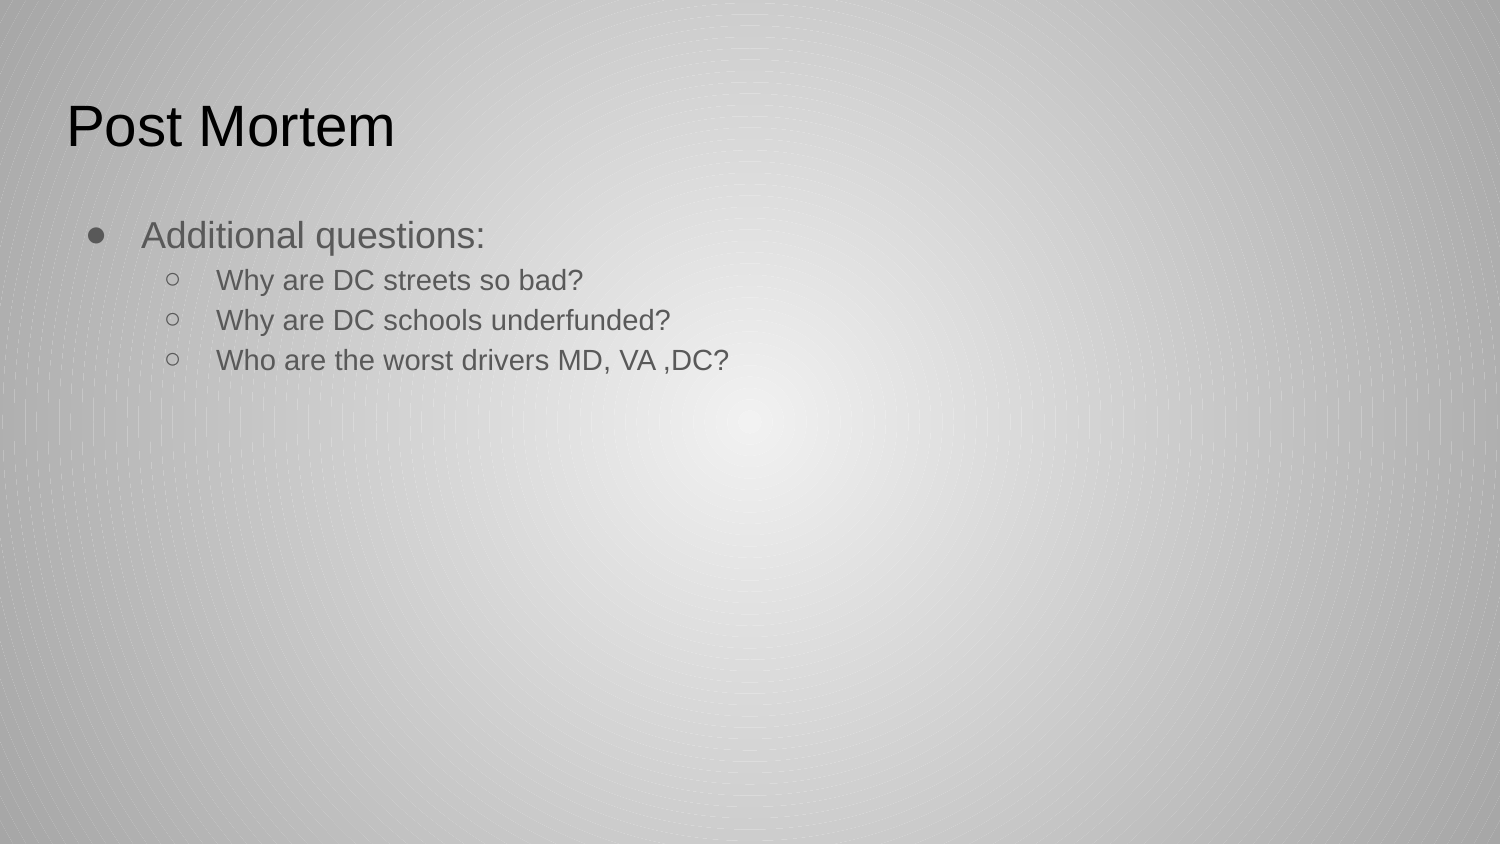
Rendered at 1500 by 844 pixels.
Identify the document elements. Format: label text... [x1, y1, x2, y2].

title Post Mortem [51, 72, 1449, 167]
list Additional questions: Why are DC streets so bad? Why are DC schools underfunded? Who are the worst drivers MD, VA ,DC? [51, 189, 1449, 750]
